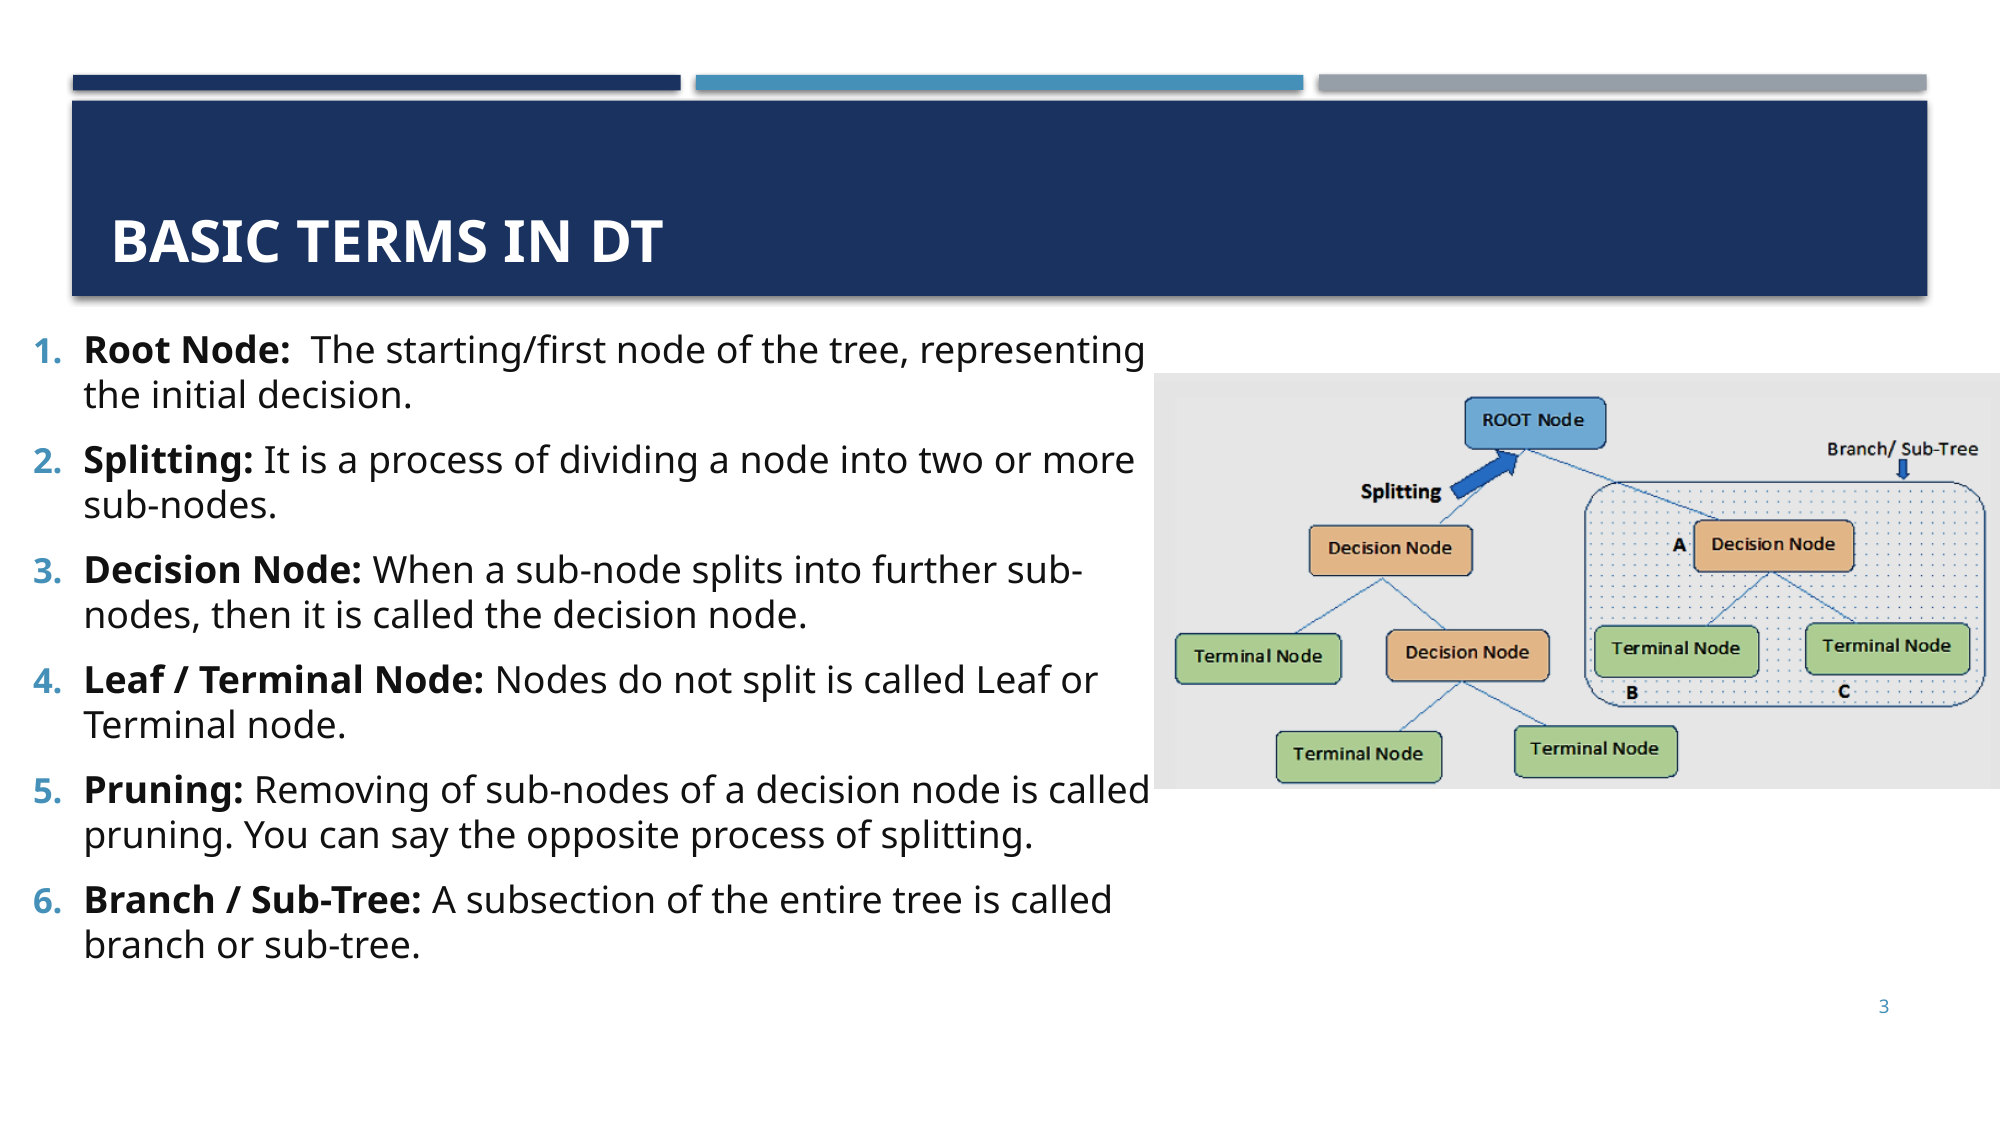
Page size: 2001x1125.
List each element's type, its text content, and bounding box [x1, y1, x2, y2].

list Root Node: The starting/first node of the tree, representing the initial decision. Splitting: It is a process of dividing a node into two or more sub-nodes. Decision Node: When a sub-node splits into further sub-nodes, then it is called the decision node. Leaf / Terminal Node: Nodes do not split is called Leaf or Terminal node. Pruning: Removing of sub-nodes of a decision node is called pruning. You can say the opposite process of splitting. Branch / Sub-Tree: A subsection of the entire tree is called branch or sub-tree. [18, 281, 1173, 1010]
picture [1153, 373, 2000, 790]
slide_number 3 [1732, 977, 1905, 1037]
title Basic terms in dt [95, 115, 1905, 282]
